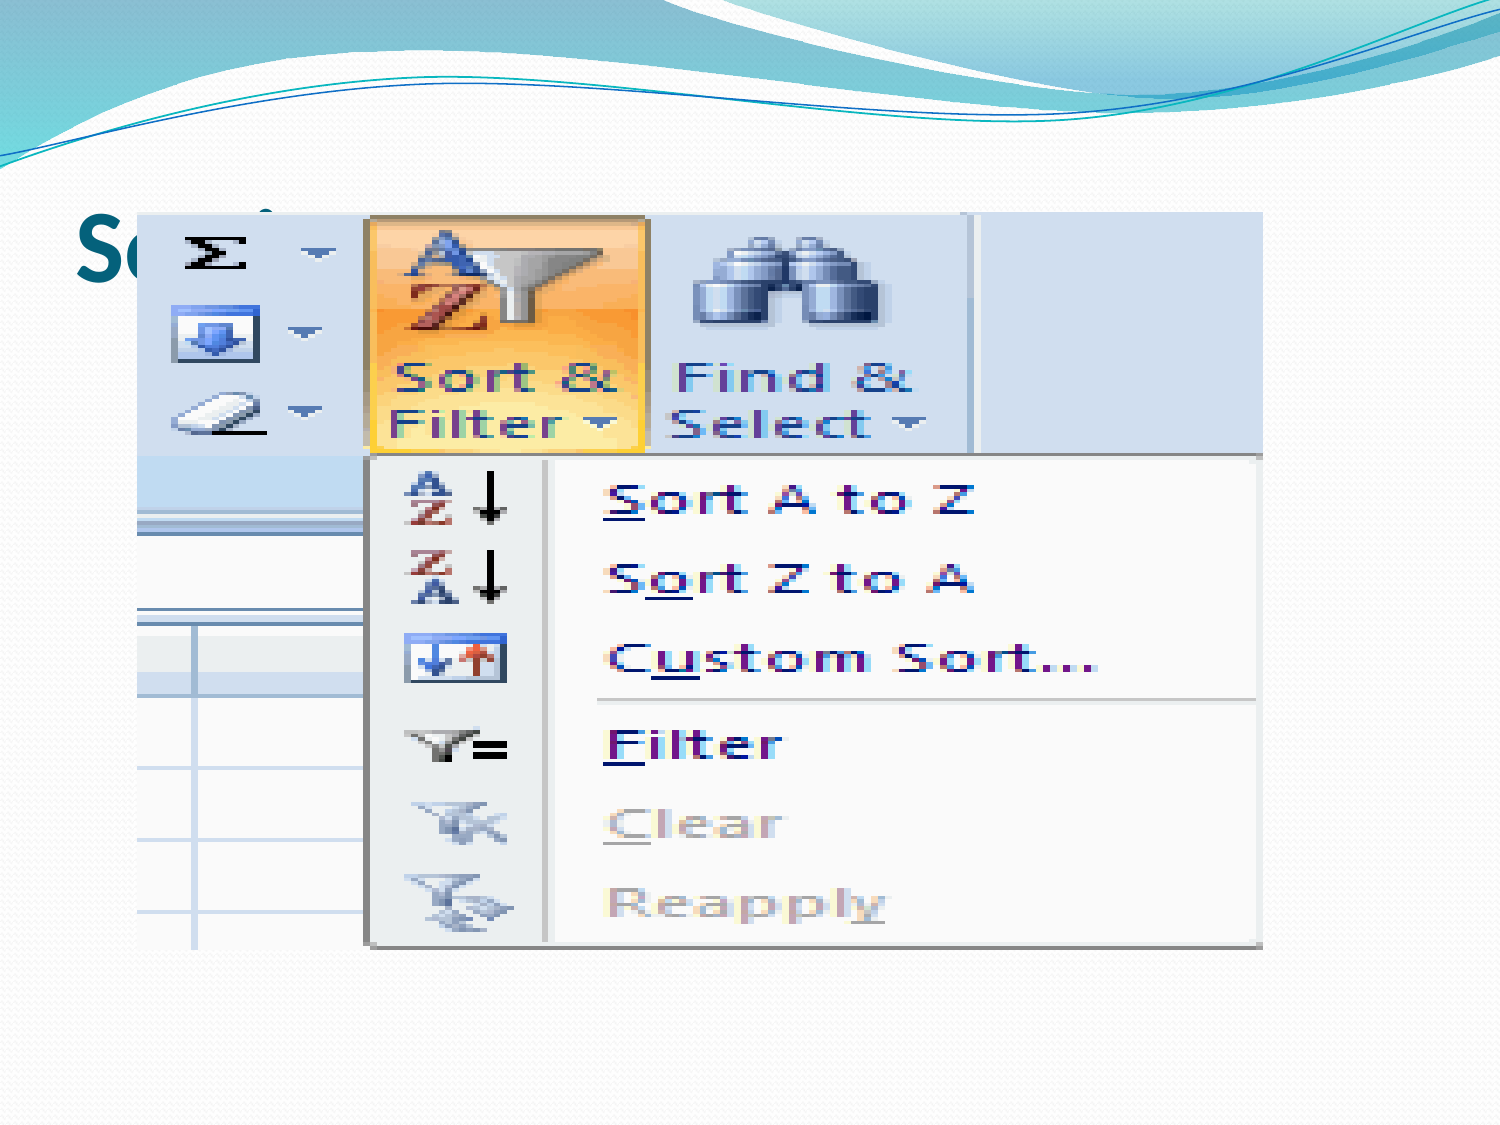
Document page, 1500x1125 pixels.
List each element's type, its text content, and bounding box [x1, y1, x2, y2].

title Sorting Data [75, 115, 1425, 303]
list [137, 212, 1263, 951]
